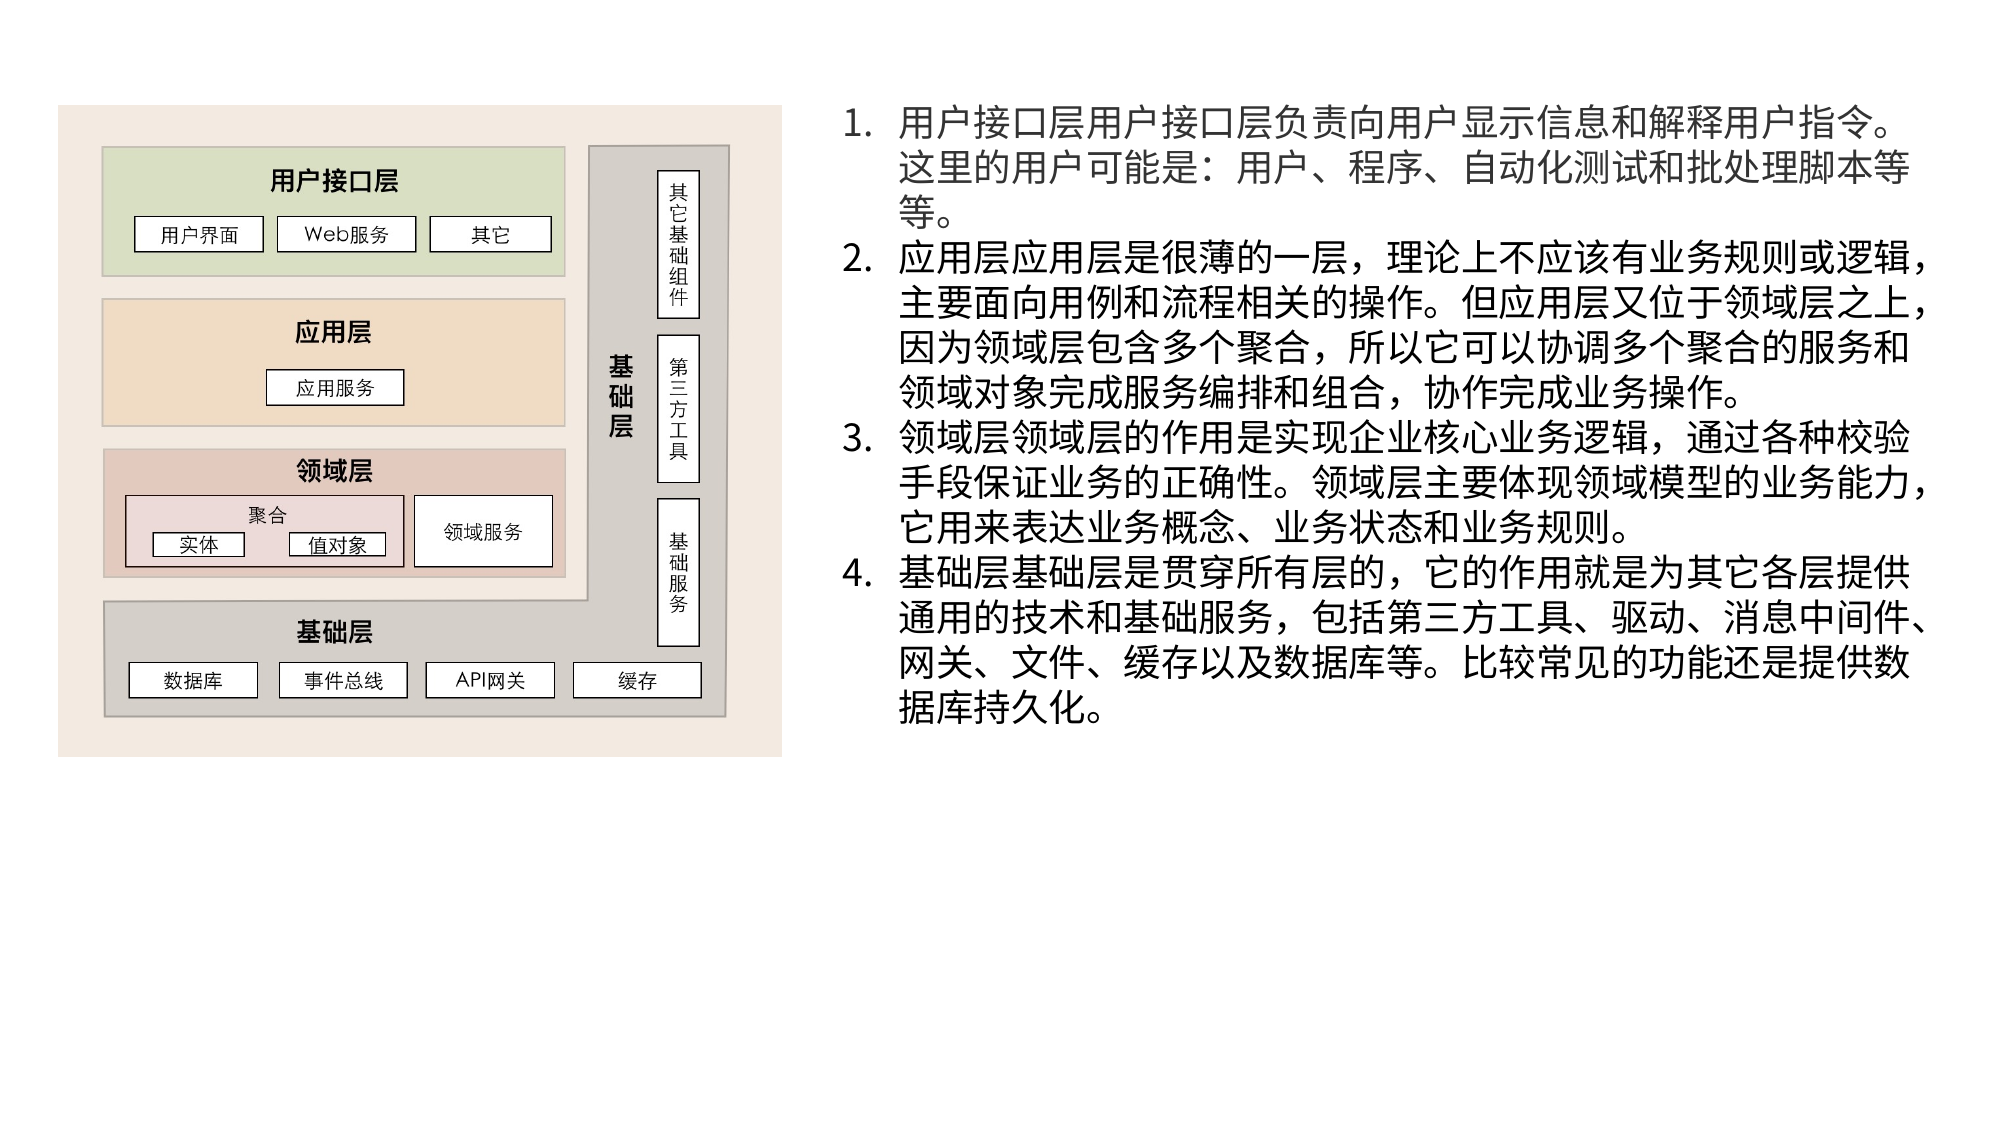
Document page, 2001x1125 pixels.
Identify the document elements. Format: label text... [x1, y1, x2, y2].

text_box 用户接口层用户接口层负责向用户显示信息和解释用户指令。这里的用户可能是：用户、程序、自动化测试和批处理脚本等等。 应用层应用层是很薄的一层，理论上不应该有业务规则或逻辑，主要面向用例和流程相关的操作。但应用层又位于领域层之上，因为领域层包含多个聚合，所以它可以协调多个聚合的服务和领域对象完成服务编排和组合，协作完成业务操作。 领域层领域层的作用是实现企业核心业务逻辑，通过各种校验手段保证业务的正确性。领域层主要体现领域模型的业务能力，它用来表达业务概念、业务状态和业务规则。 基础层基础层是贯穿所有层的，它的作用就是为其它各层提供通用的技术和基础服务，包括第三方工具、驱动、消息中间件、网关、文件、缓存以及数据库等。比较常见的功能还是提供数据库持久化。 [827, 91, 1961, 737]
picture [58, 105, 782, 757]
